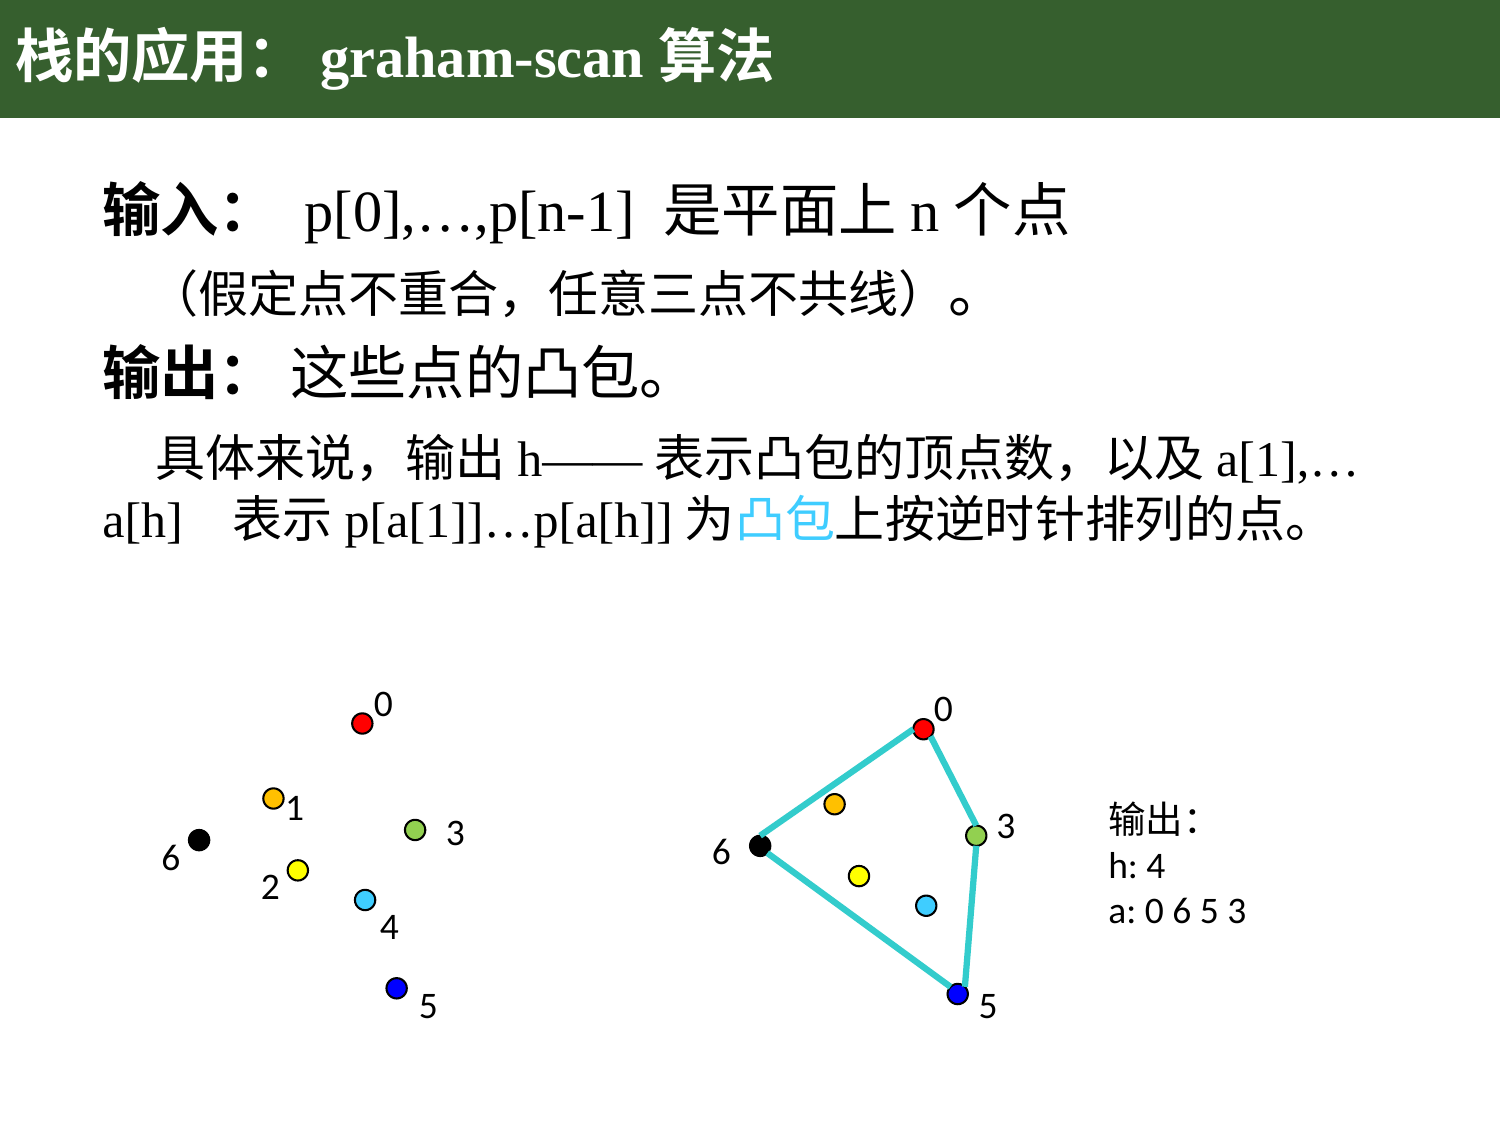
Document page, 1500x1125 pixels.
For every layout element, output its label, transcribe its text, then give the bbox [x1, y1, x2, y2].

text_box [760, 729, 914, 836]
text_box [262, 787, 270, 810]
text_box 3 [981, 793, 1071, 854]
text_box 1 [270, 775, 360, 835]
text_box 输入： p[0],…,p[n-1] 是平面上n个点 （假定点不重合，任意三点不共线）。 输出： 这些点的凸包。 具体来说，输出h——表示凸包的顶点数，以及a[1],…a[h] 表示p[a[1]]…p[a[h]]为凸包上按逆时针排列的点。 [87, 165, 1413, 592]
text_box 2 [246, 854, 336, 915]
text_box 输出： h: 4 a: 0 6 5 3 [1093, 788, 1383, 938]
title 栈的应用：graham-scan算法 [0, 0, 1294, 119]
text_box [912, 719, 928, 741]
text_box [351, 712, 370, 735]
text_box 3 [431, 800, 521, 860]
text_box 6 [146, 825, 236, 886]
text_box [964, 845, 977, 987]
text_box 5 [403, 973, 494, 1034]
text_box [353, 888, 375, 912]
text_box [767, 853, 951, 987]
text_box 5 [963, 973, 1054, 1033]
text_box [930, 736, 977, 826]
text_box [385, 977, 403, 1000]
text_box [946, 982, 963, 1006]
text_box 4 [365, 894, 455, 955]
text_box [965, 825, 981, 847]
text_box 0 [919, 676, 1009, 737]
text_box 6 [697, 819, 787, 880]
text_box 0 [359, 671, 449, 732]
text_box [403, 818, 427, 842]
